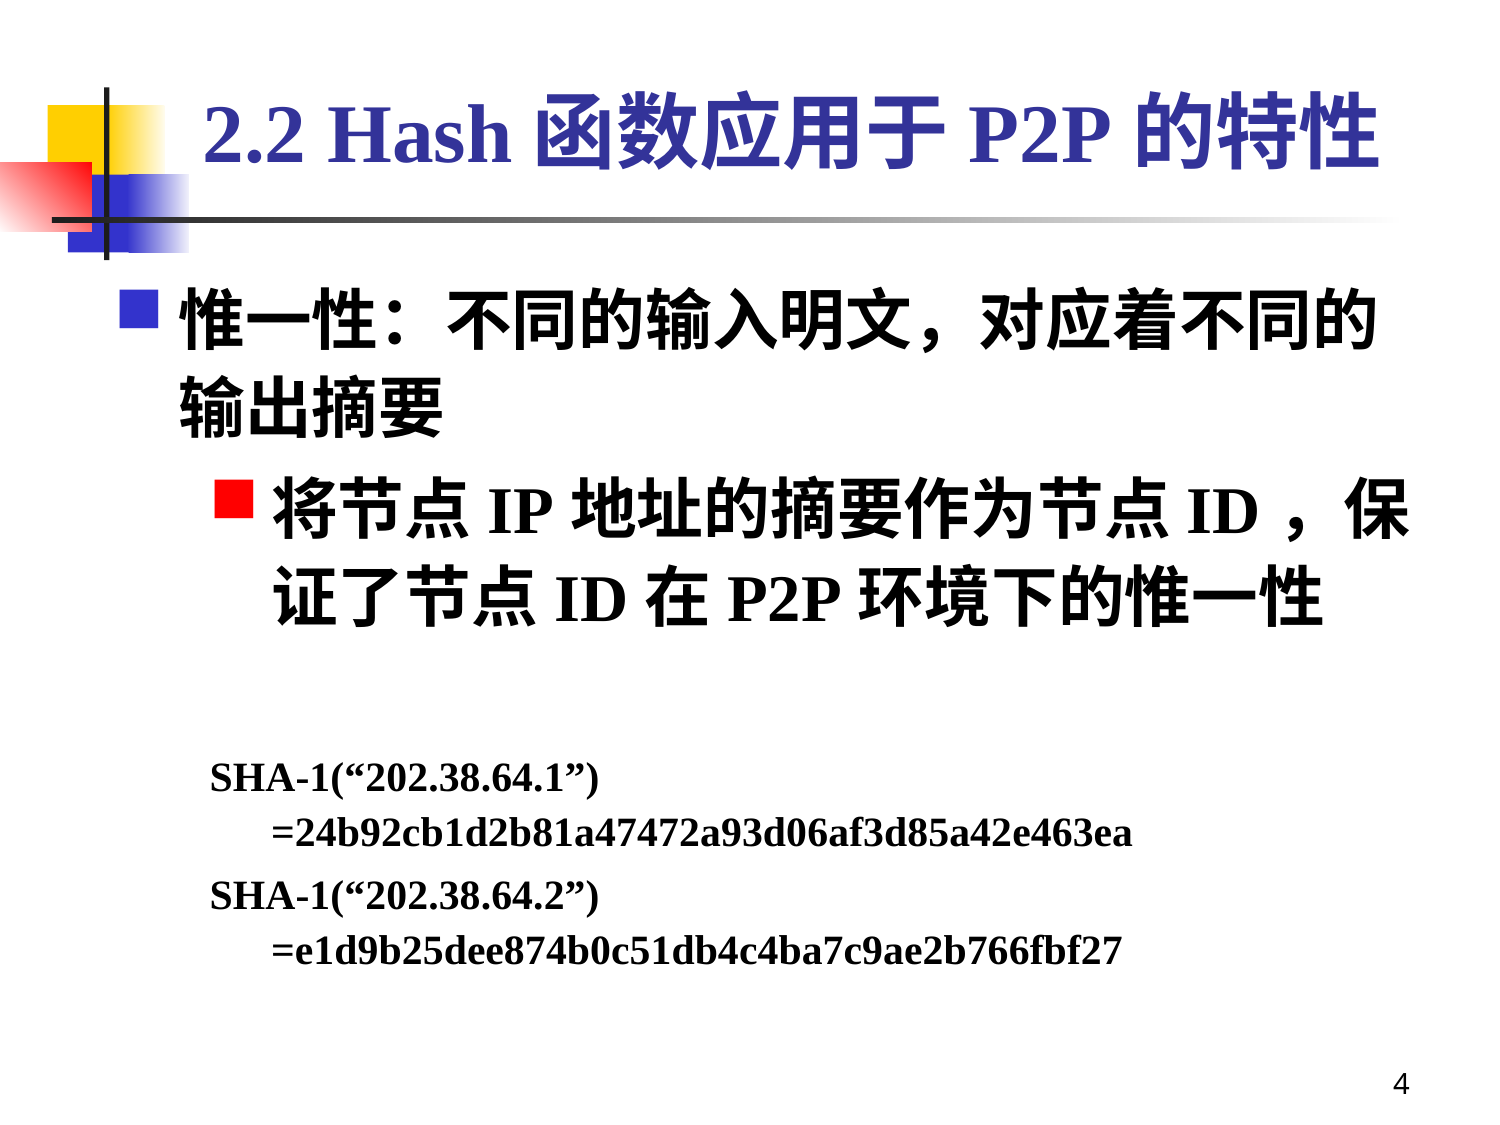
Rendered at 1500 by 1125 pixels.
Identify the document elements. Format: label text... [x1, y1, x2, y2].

list 惟一性：不同的输入明文，对应着不同的输出摘要 将节点IP地址的摘要作为节点ID，保证了节点ID在P2P环境下的惟一性 SHA-1(“202.38.64.1”) =24b92cb1d2b81a47472a93d06af3d85a42e463ea SHA-1(“202.38.64.2”) =e1d9b25dee874b0c51db4c4ba7c9ae2b766fbf27 [99, 262, 1444, 1058]
slide_number 4 [1112, 1058, 1425, 1113]
title 2.2 Hash函数应用于P2P的特性 [187, 71, 1466, 187]
